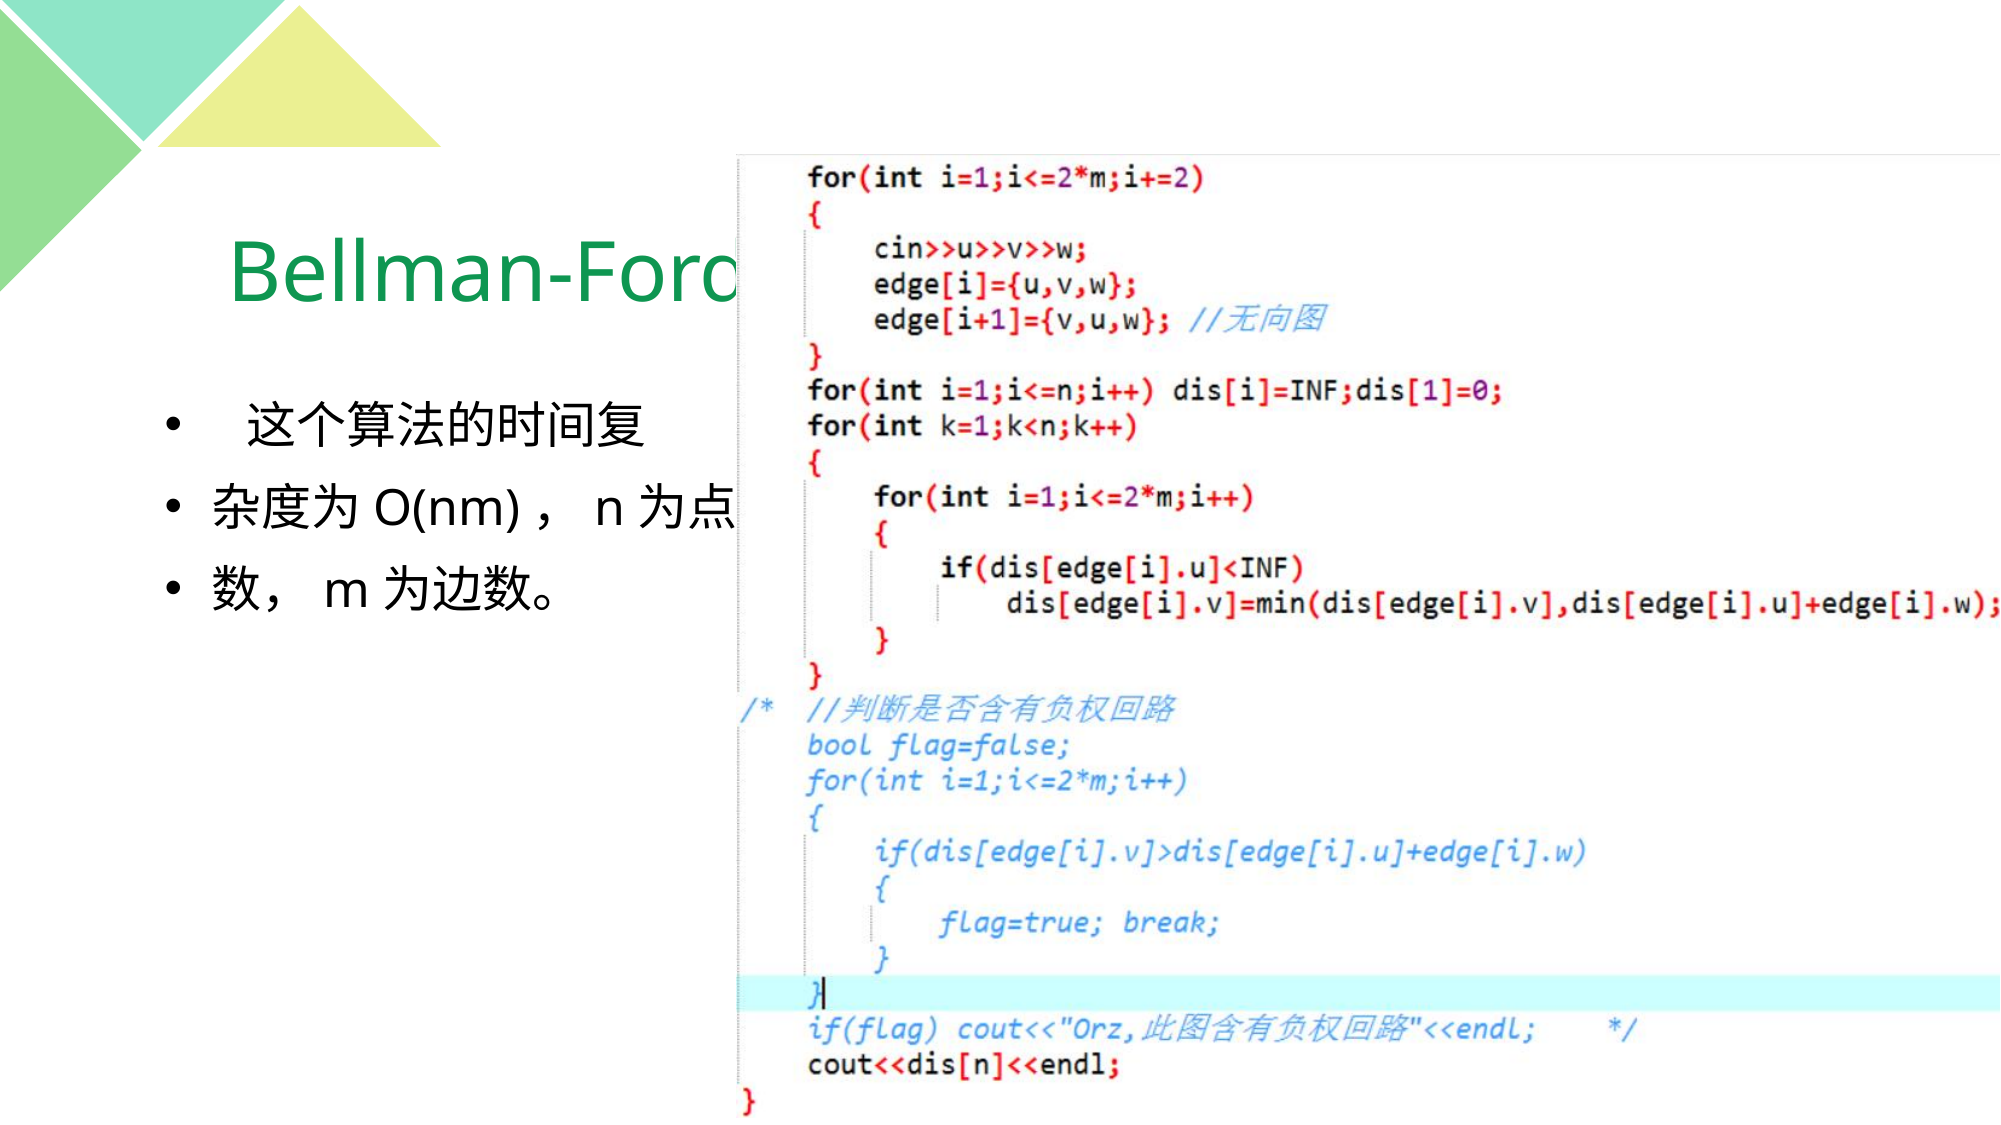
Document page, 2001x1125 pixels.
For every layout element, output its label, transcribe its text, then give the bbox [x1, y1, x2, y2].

picture [736, 154, 2000, 1118]
title Bellman-Ford [212, 208, 736, 327]
list 这个算法的时间复 杂度为O(nm)，n为点 数，m为边数。 [149, 373, 736, 1012]
